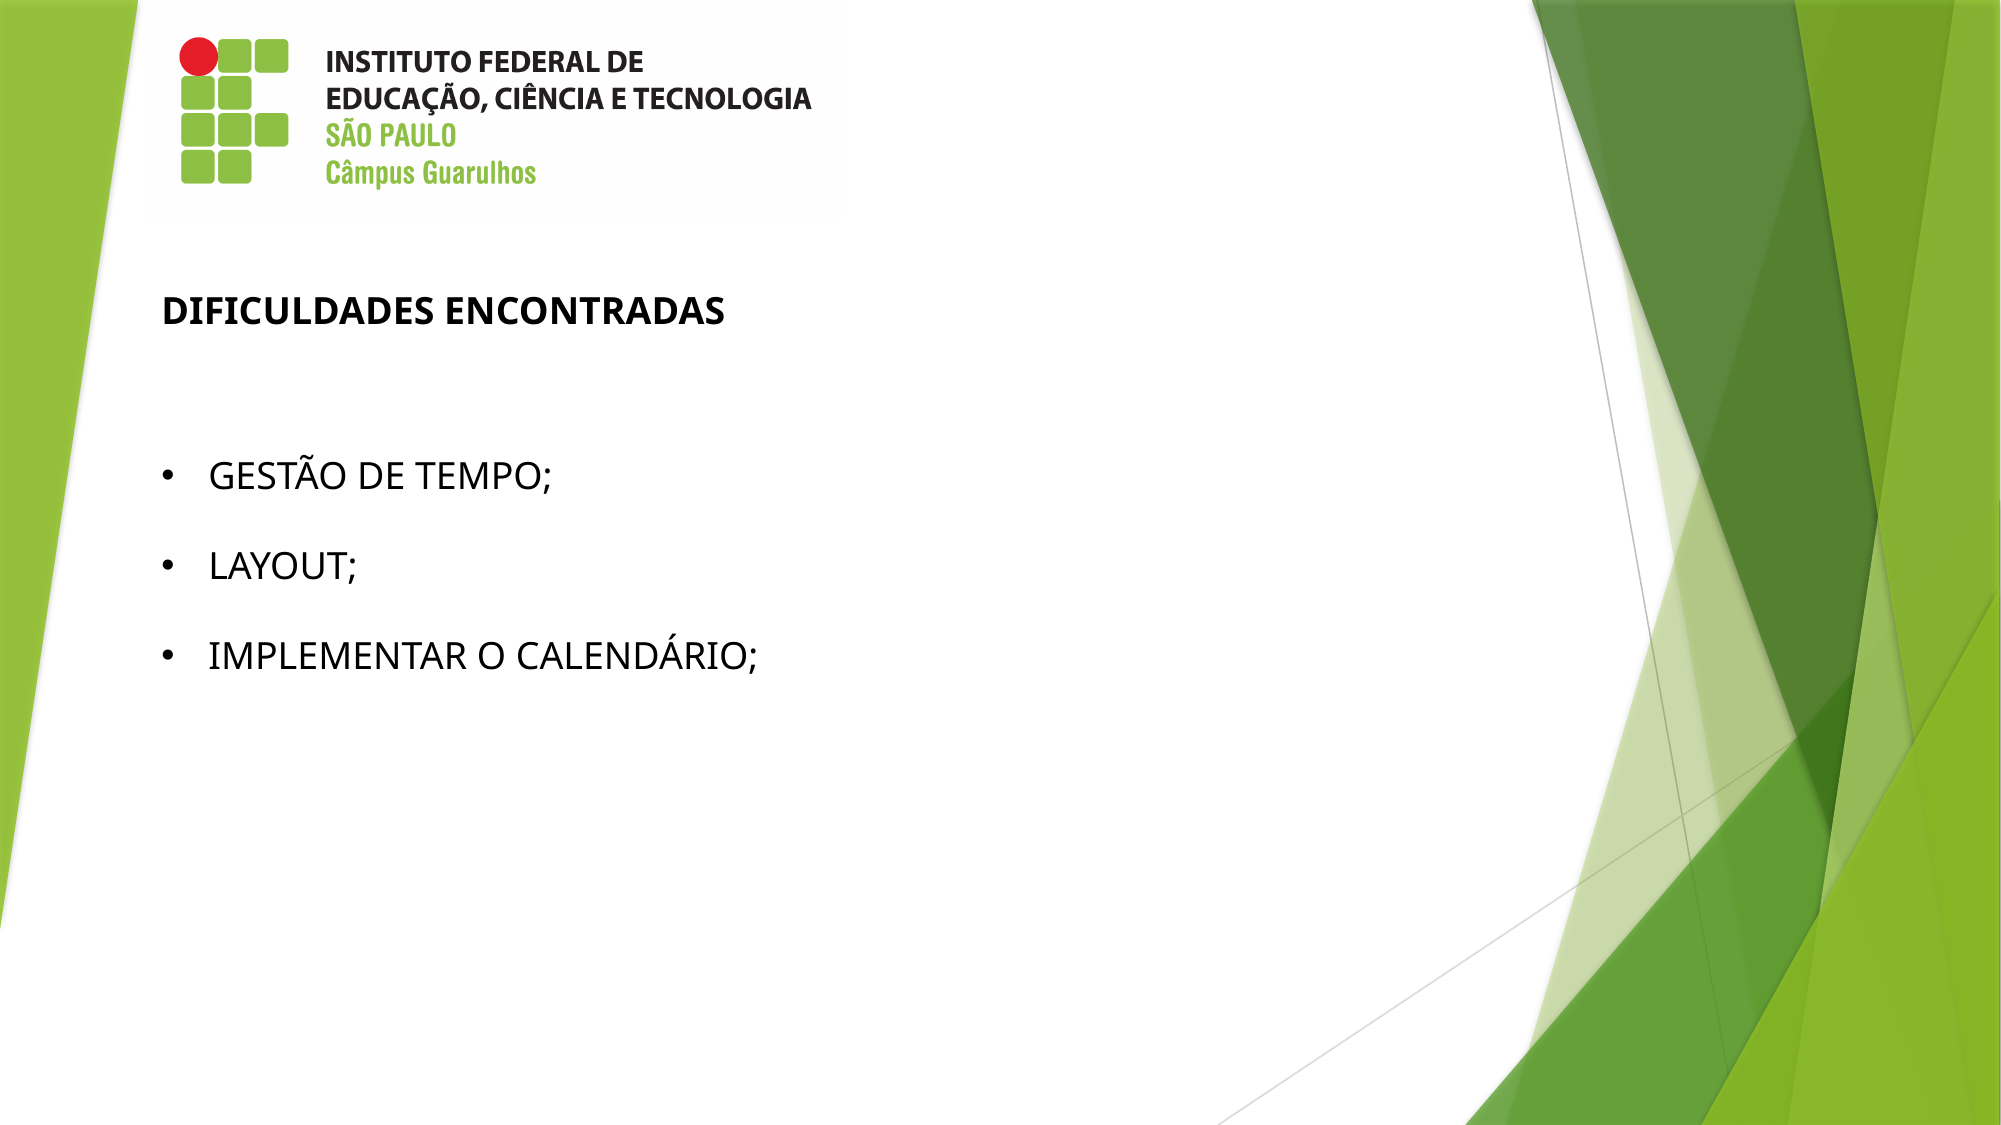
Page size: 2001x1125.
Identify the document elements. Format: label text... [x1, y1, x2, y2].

text_box DIFICULDADES ENCONTRADAS [146, 279, 1147, 339]
picture [146, 0, 843, 221]
text_box GESTÃO DE TEMPO; LAYOUT; IMPLEMENTAR O CALENDÁRIO; [146, 399, 1595, 685]
